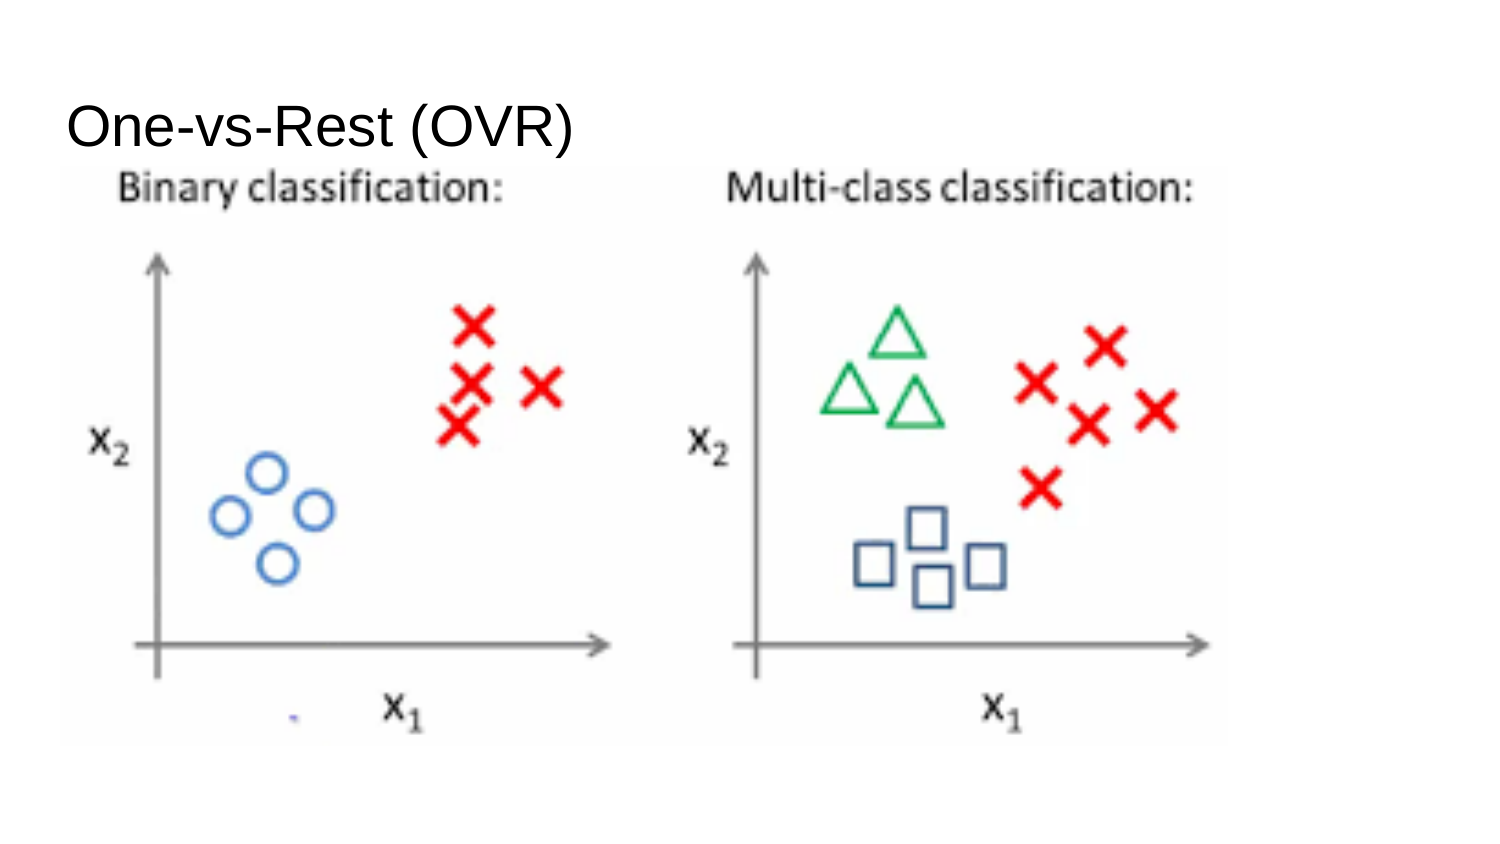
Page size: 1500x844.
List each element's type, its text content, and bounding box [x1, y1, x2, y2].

title One-vs-Rest (OVR) [51, 72, 1449, 167]
picture [60, 166, 1229, 746]
